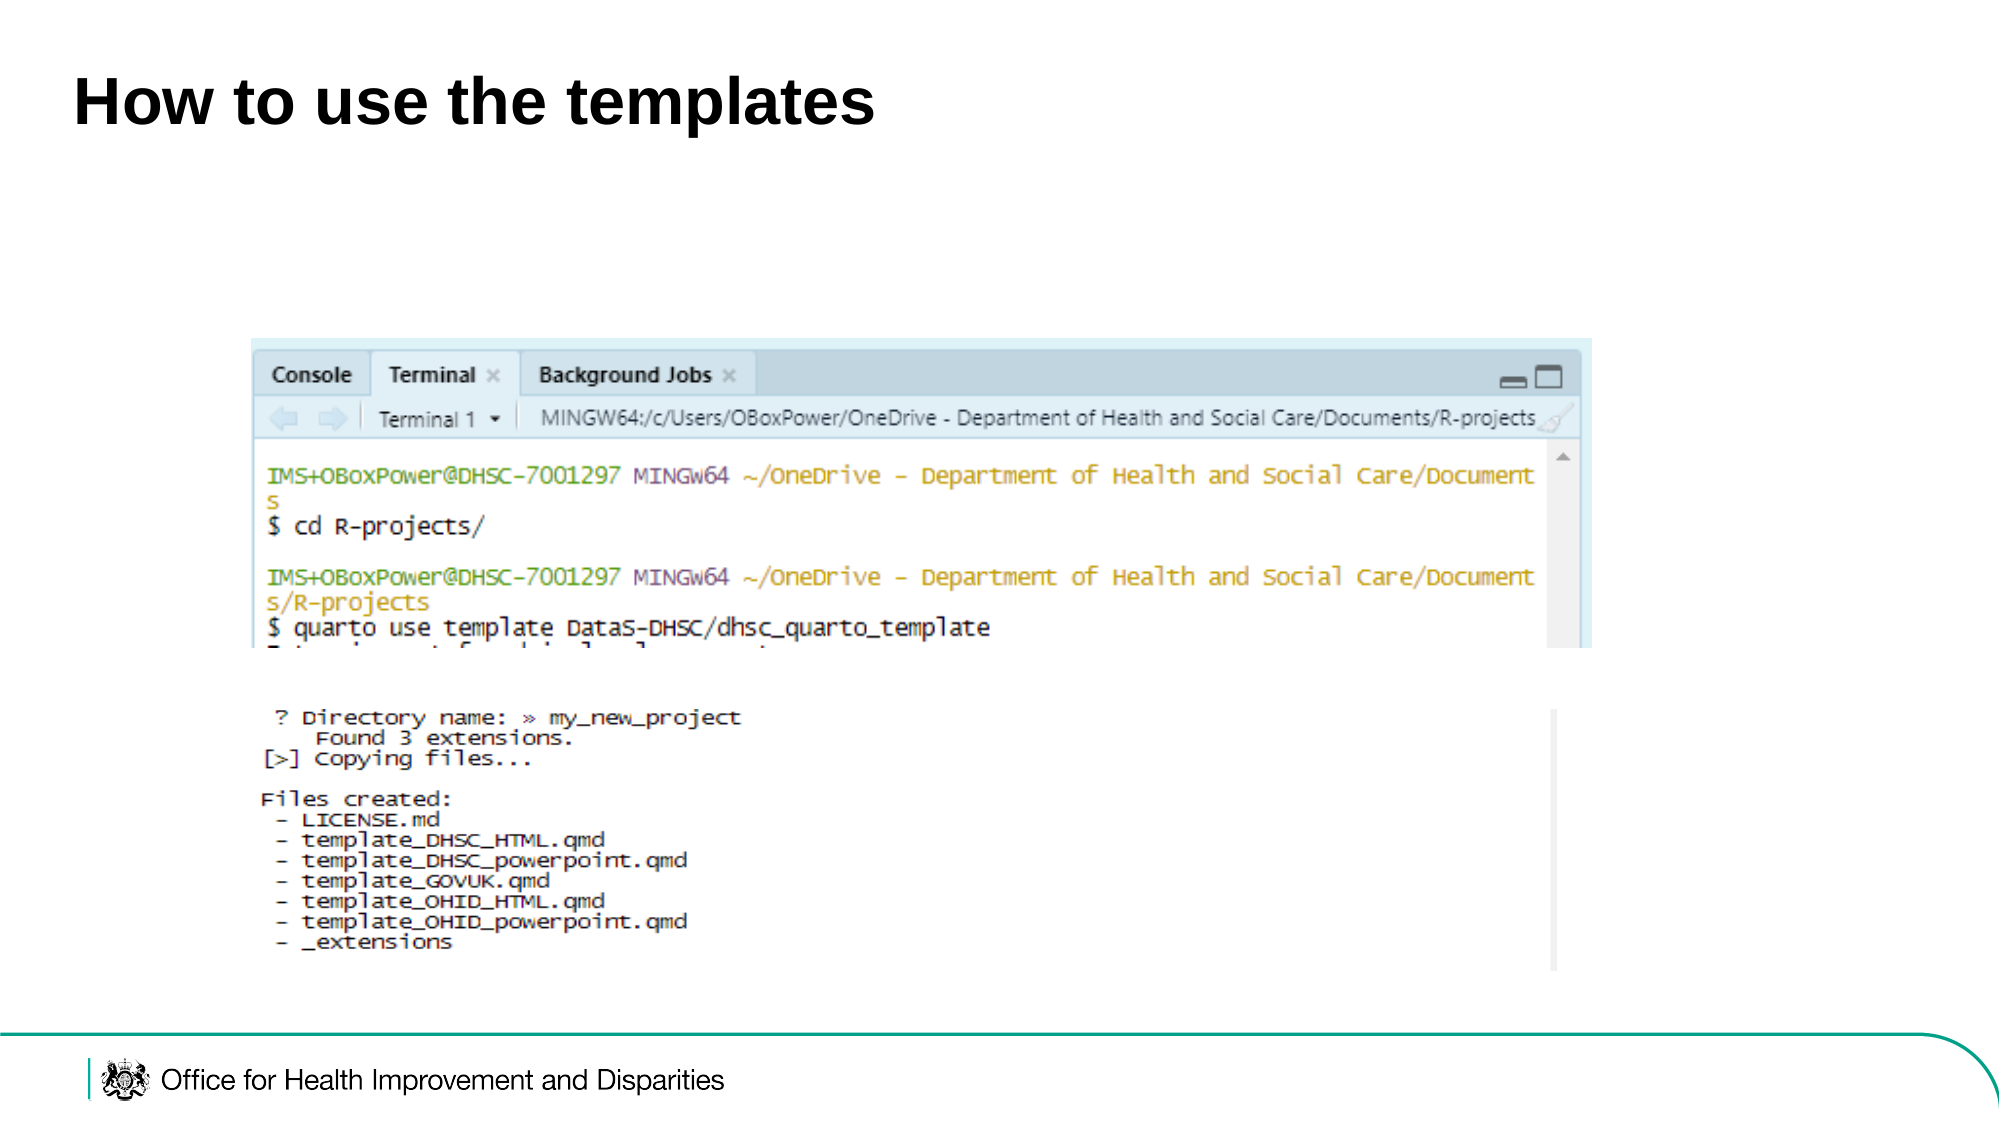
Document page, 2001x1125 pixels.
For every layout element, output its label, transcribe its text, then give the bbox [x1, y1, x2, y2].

title How to use the templates [59, 59, 1937, 198]
picture [0, 0, 1999, 1125]
